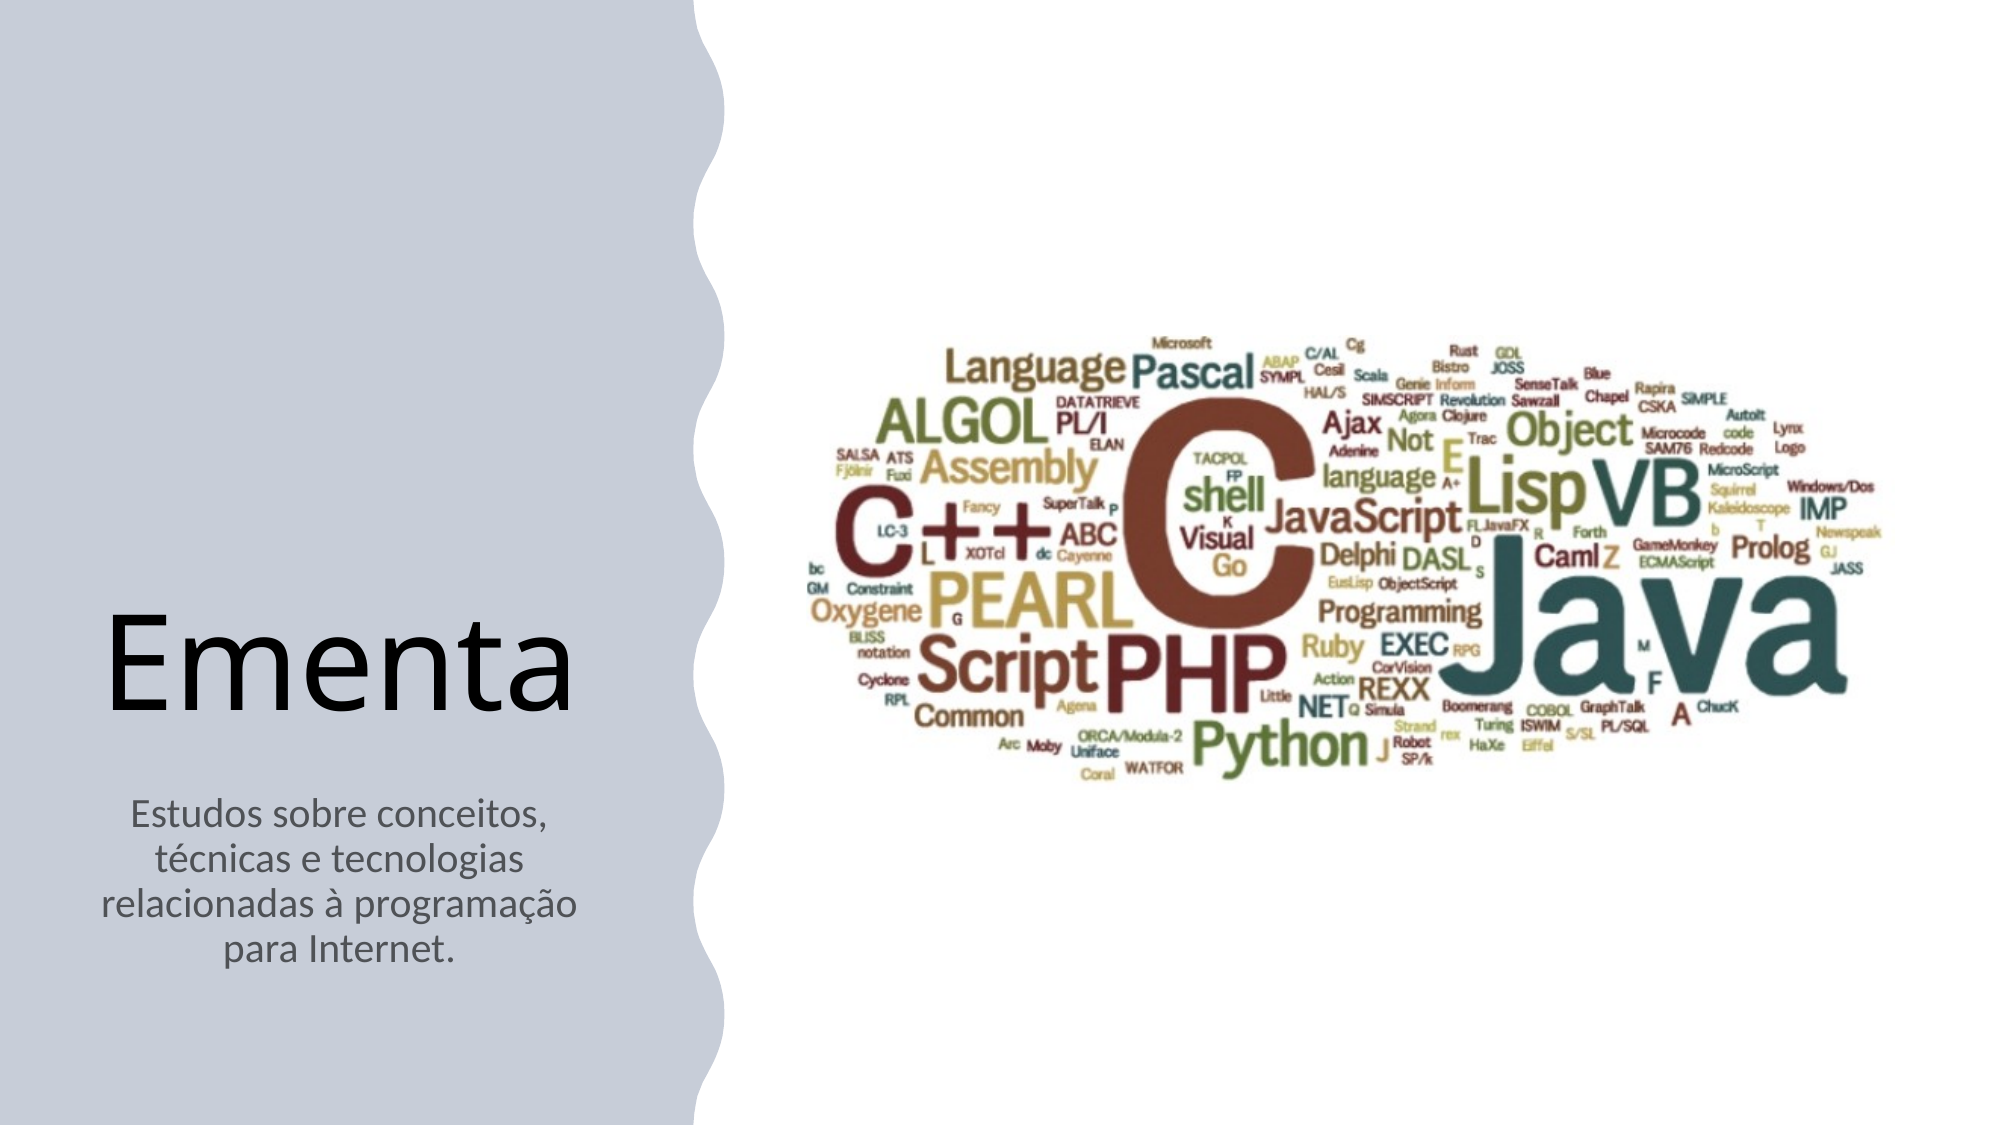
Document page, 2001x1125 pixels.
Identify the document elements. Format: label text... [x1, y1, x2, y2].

text_box [0, 0, 726, 1125]
picture [806, 335, 1895, 790]
text_box [695, 0, 2000, 1125]
title Ementa [75, 118, 606, 747]
list Estudos sobre conceitos, técnicas e tecnologias relacionadas à programação para Internet. [75, 783, 604, 1023]
